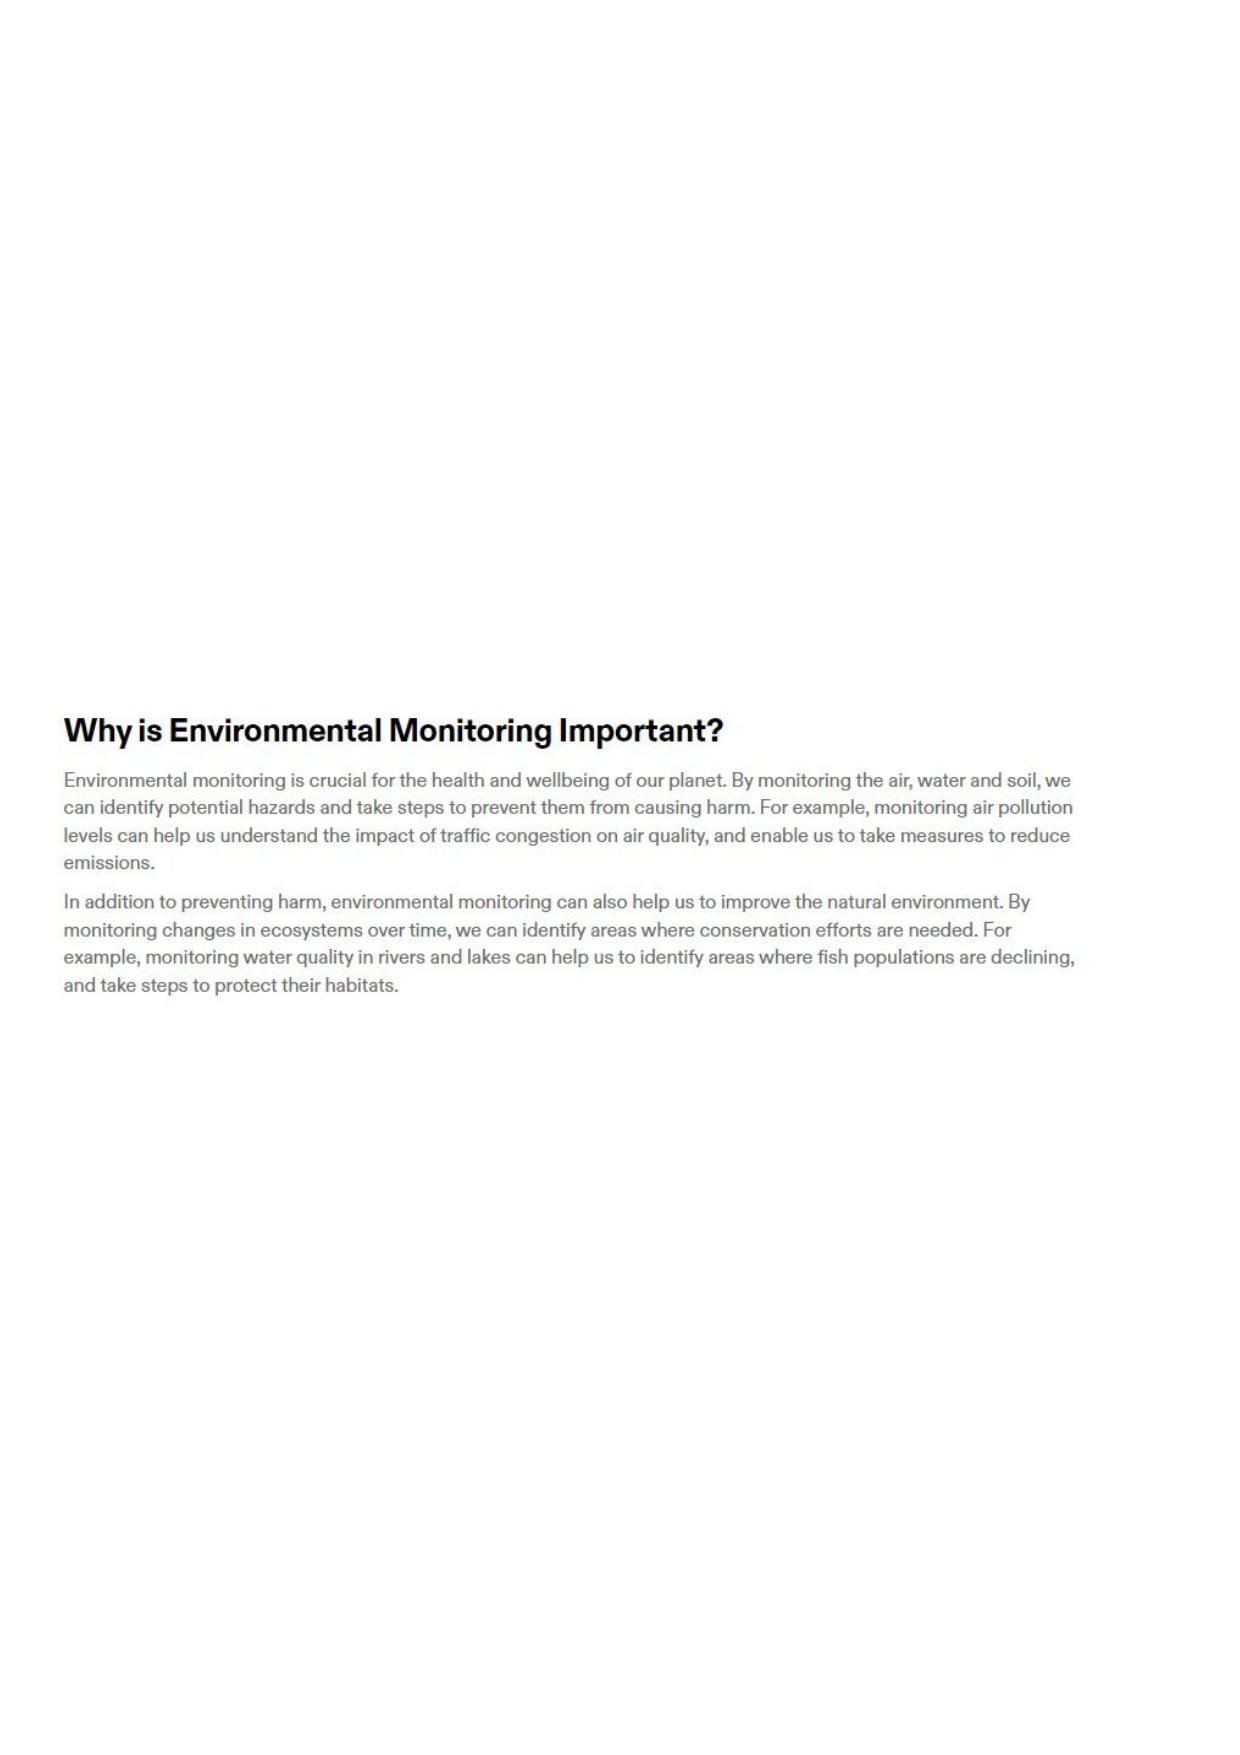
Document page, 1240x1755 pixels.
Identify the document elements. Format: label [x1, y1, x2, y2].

picture [57, 717, 1092, 1003]
